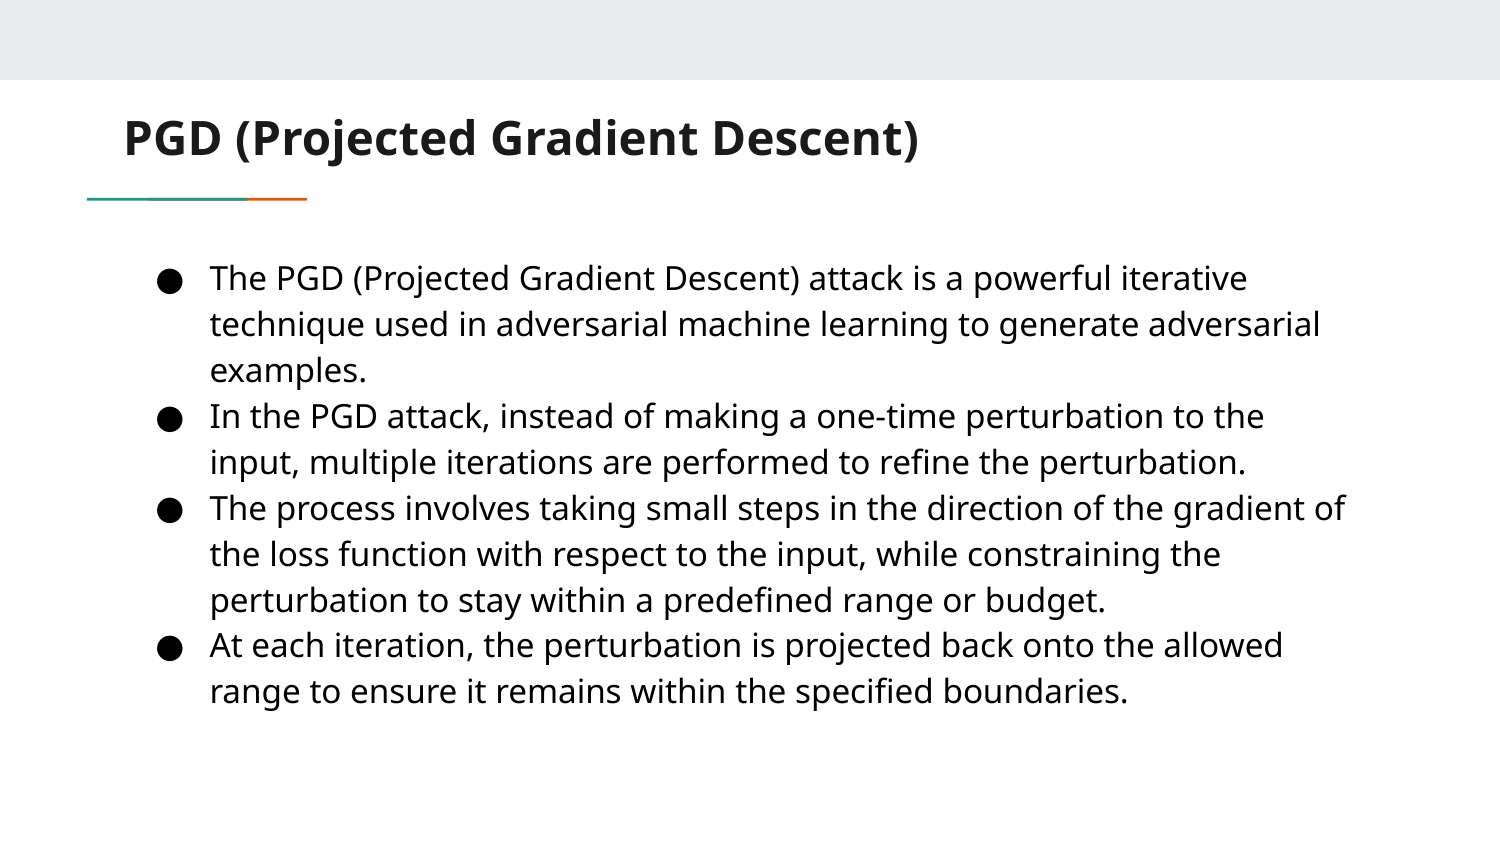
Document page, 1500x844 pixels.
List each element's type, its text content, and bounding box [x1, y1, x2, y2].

title PGD (Projected Gradient Descent) [108, 92, 1370, 181]
list The PGD (Projected Gradient Descent) attack is a powerful iterative technique used in adversarial machine learning to generate adversarial examples. In the PGD attack, instead of making a one-time perturbation to the input, multiple iterations are performed to refine the perturbation. The process involves taking small steps in the direction of the gradient of the loss function with respect to the input, while constraining the perturbation to stay within a predefined range or budget. At each iteration, the perturbation is projected back onto the allowed range to ensure it remains within the specified boundaries. [119, 236, 1381, 747]
